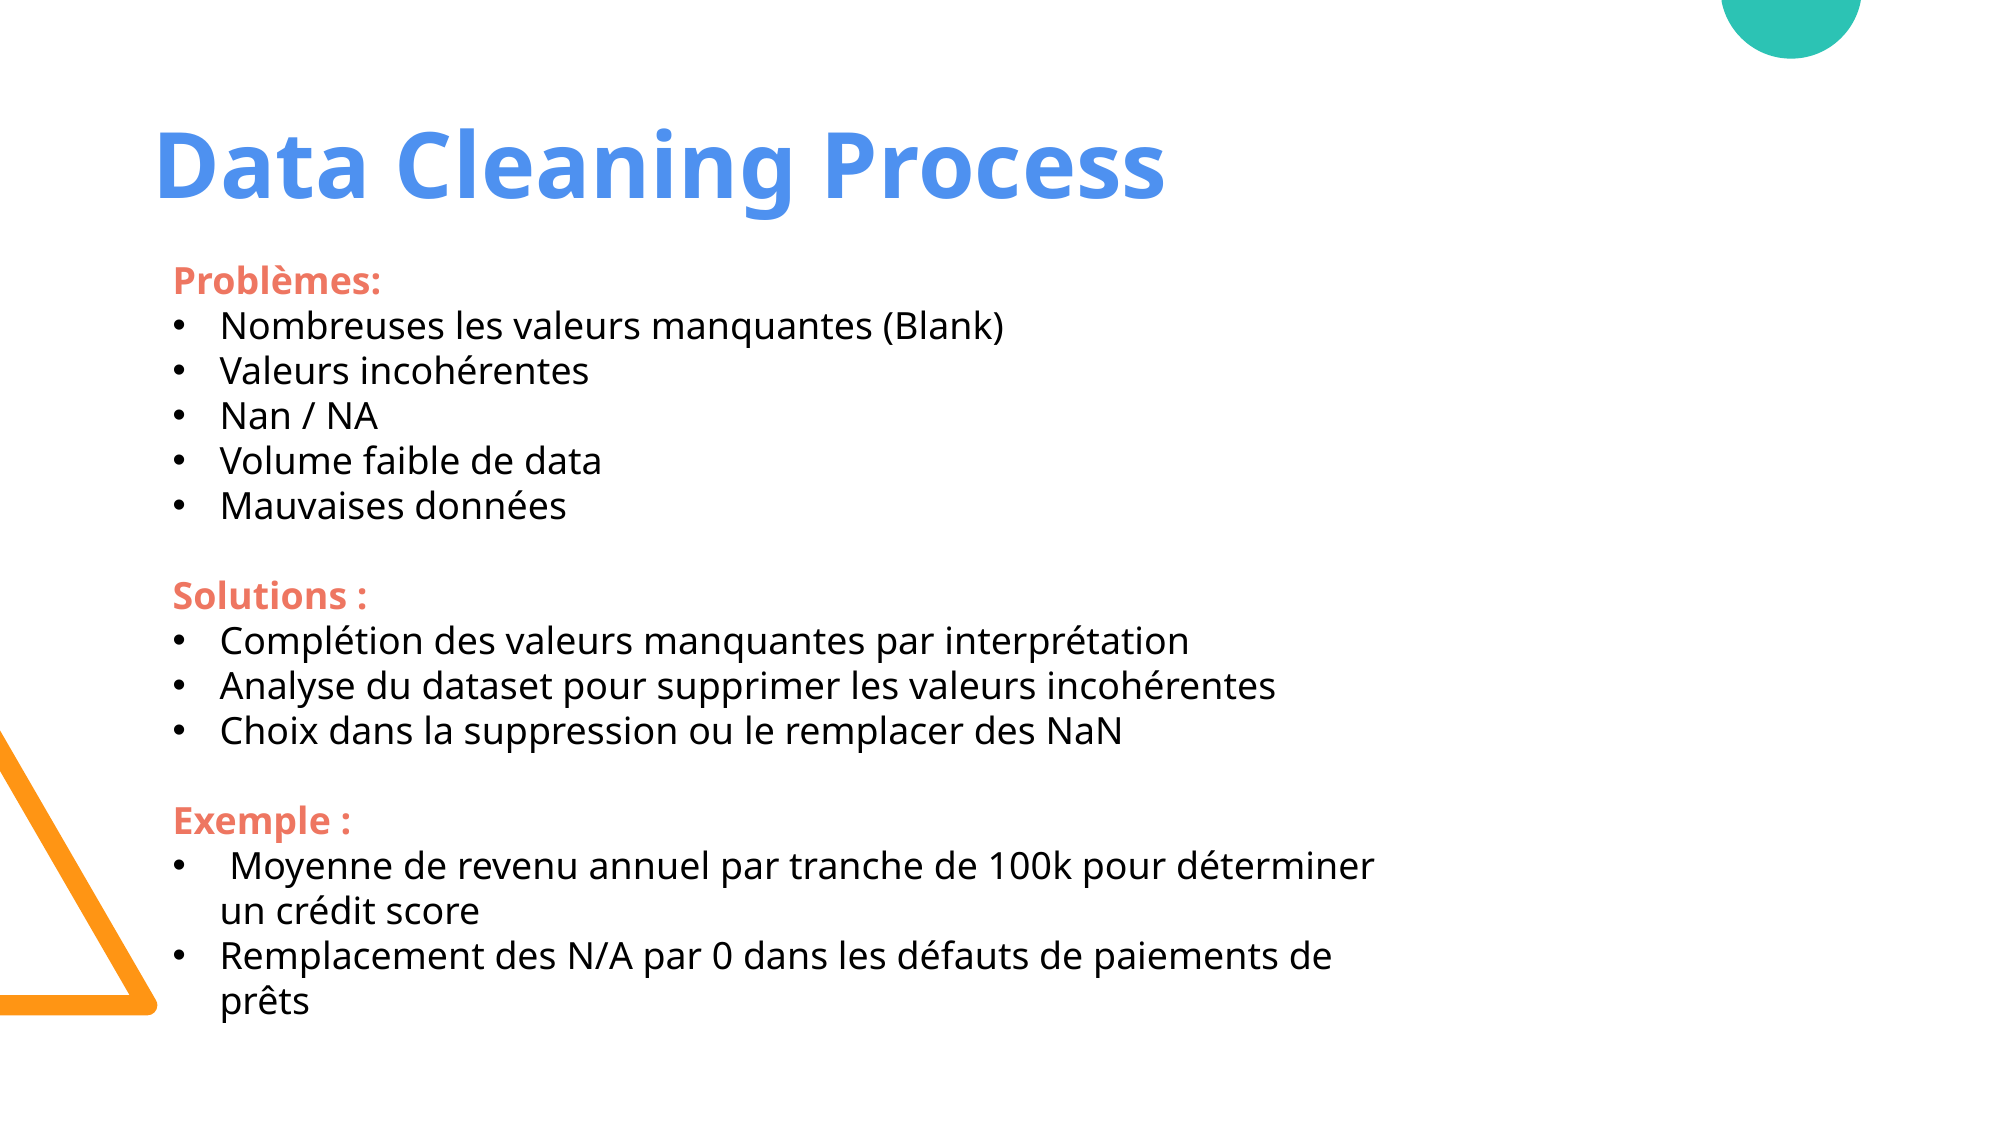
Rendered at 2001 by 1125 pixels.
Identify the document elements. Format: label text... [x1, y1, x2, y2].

text_box Problèmes: Nombreuses les valeurs manquantes (Blank) Valeurs incohérentes Nan / NA Volume faible de data Mauvaises données Solutions : Complétion des valeurs manquantes par interprétation Analyse du dataset pour supprimer les valeurs incohérentes Choix dans la suppression ou le remplacer des NaN Exemple : Moyenne de revenu annuel par tranche de 100k pour déterminer un crédit score Remplacement des N/A par 0 dans les défauts de paiements de prêts [157, 249, 1444, 1030]
title Data Cleaning Process [137, 59, 1863, 278]
